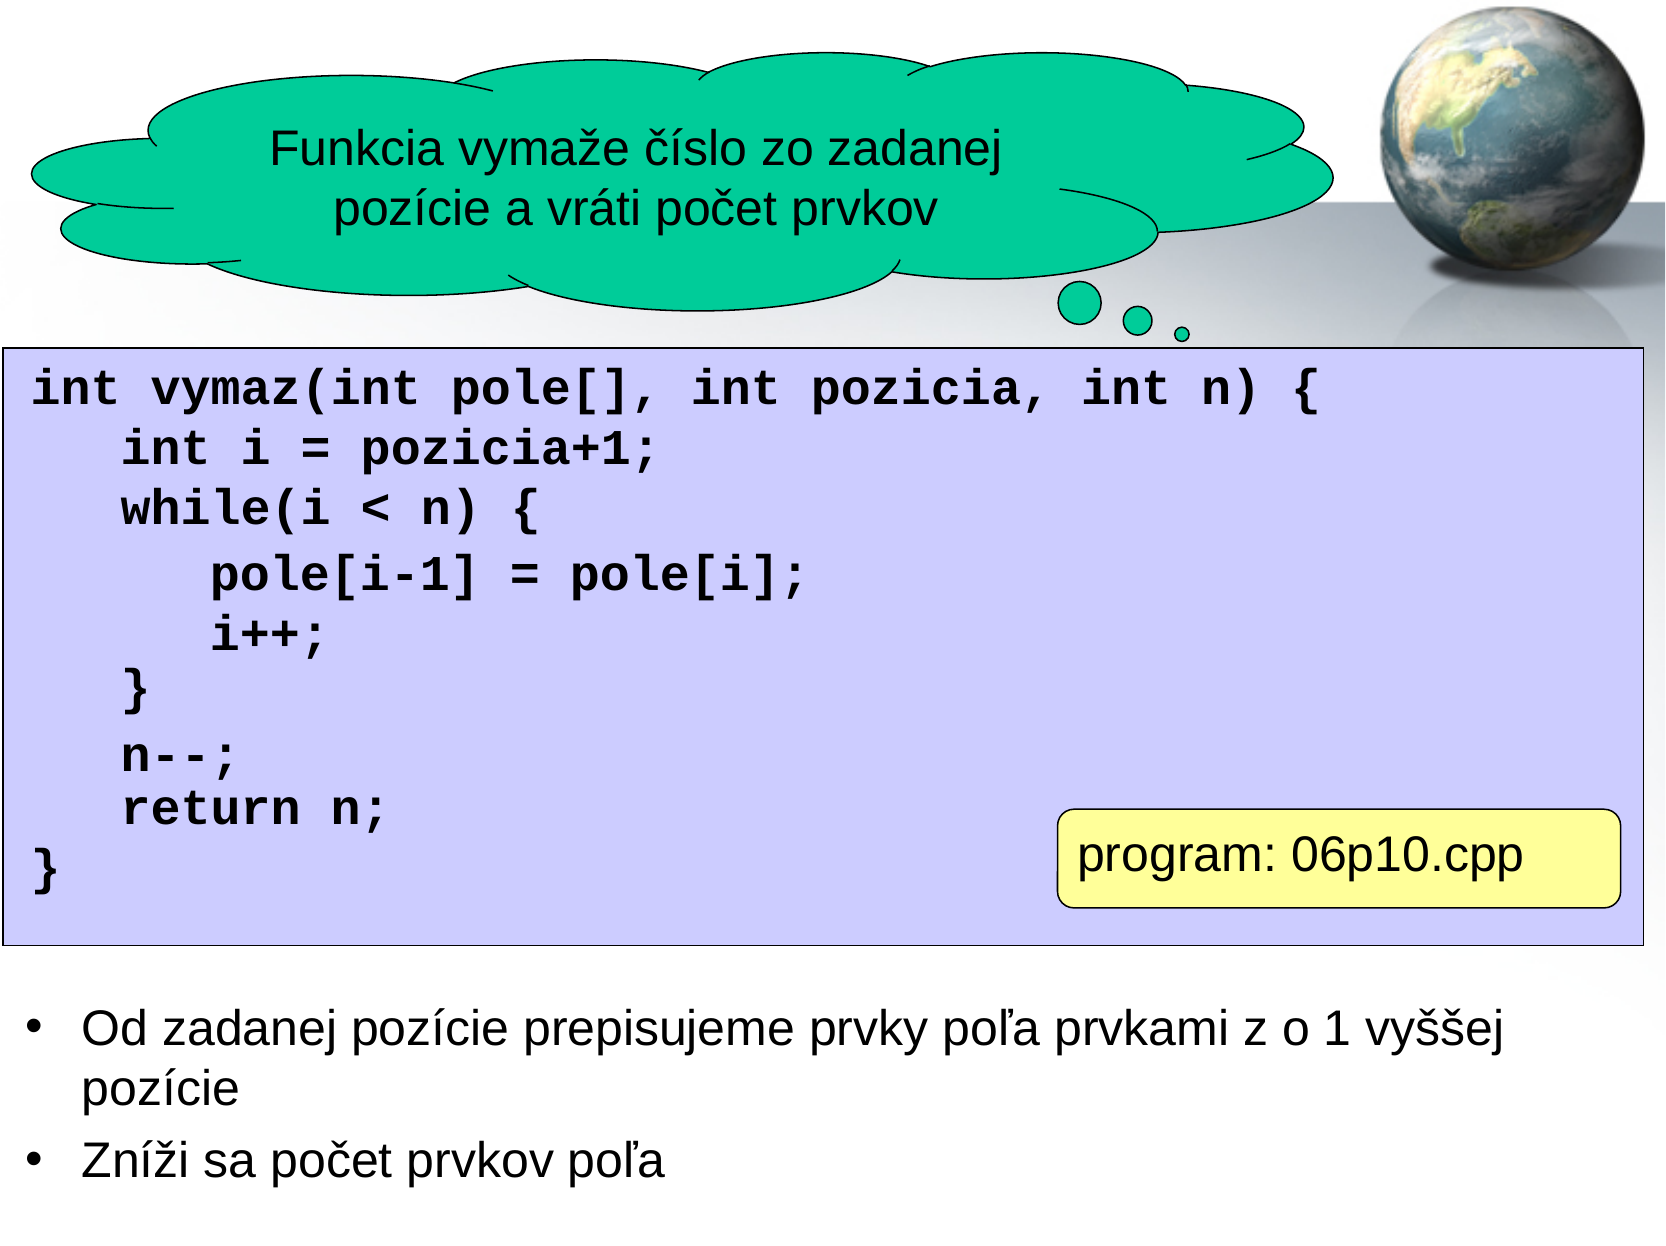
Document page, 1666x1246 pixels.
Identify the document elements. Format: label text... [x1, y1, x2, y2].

text_box [2, 347, 1644, 946]
text_box int vymaz(int pole[], int pozicia, int n) { int i = pozicia+1; while(i < n) { } return n; } [15, 347, 1336, 903]
text_box Od zadanej pozície prepisujeme prvky poľa prvkami z o 1 vyššej pozície Zníži sa počet prvkov poľa [10, 987, 1666, 1196]
text_box pole[i-1] = pole[i]; i++; [195, 532, 1028, 668]
text_box n--; [105, 714, 256, 790]
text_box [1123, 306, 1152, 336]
text_box program: 06p10.cpp [1057, 809, 1621, 908]
text_box Funkcia vymaže číslo zo zadanej pozície a vráti počet prvkov [1058, 281, 1102, 325]
picture [0, 0, 1666, 1246]
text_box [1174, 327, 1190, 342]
text_box Funkcia vymaže číslo zo zadanej pozície a vráti počet prvkov [31, 52, 1334, 311]
